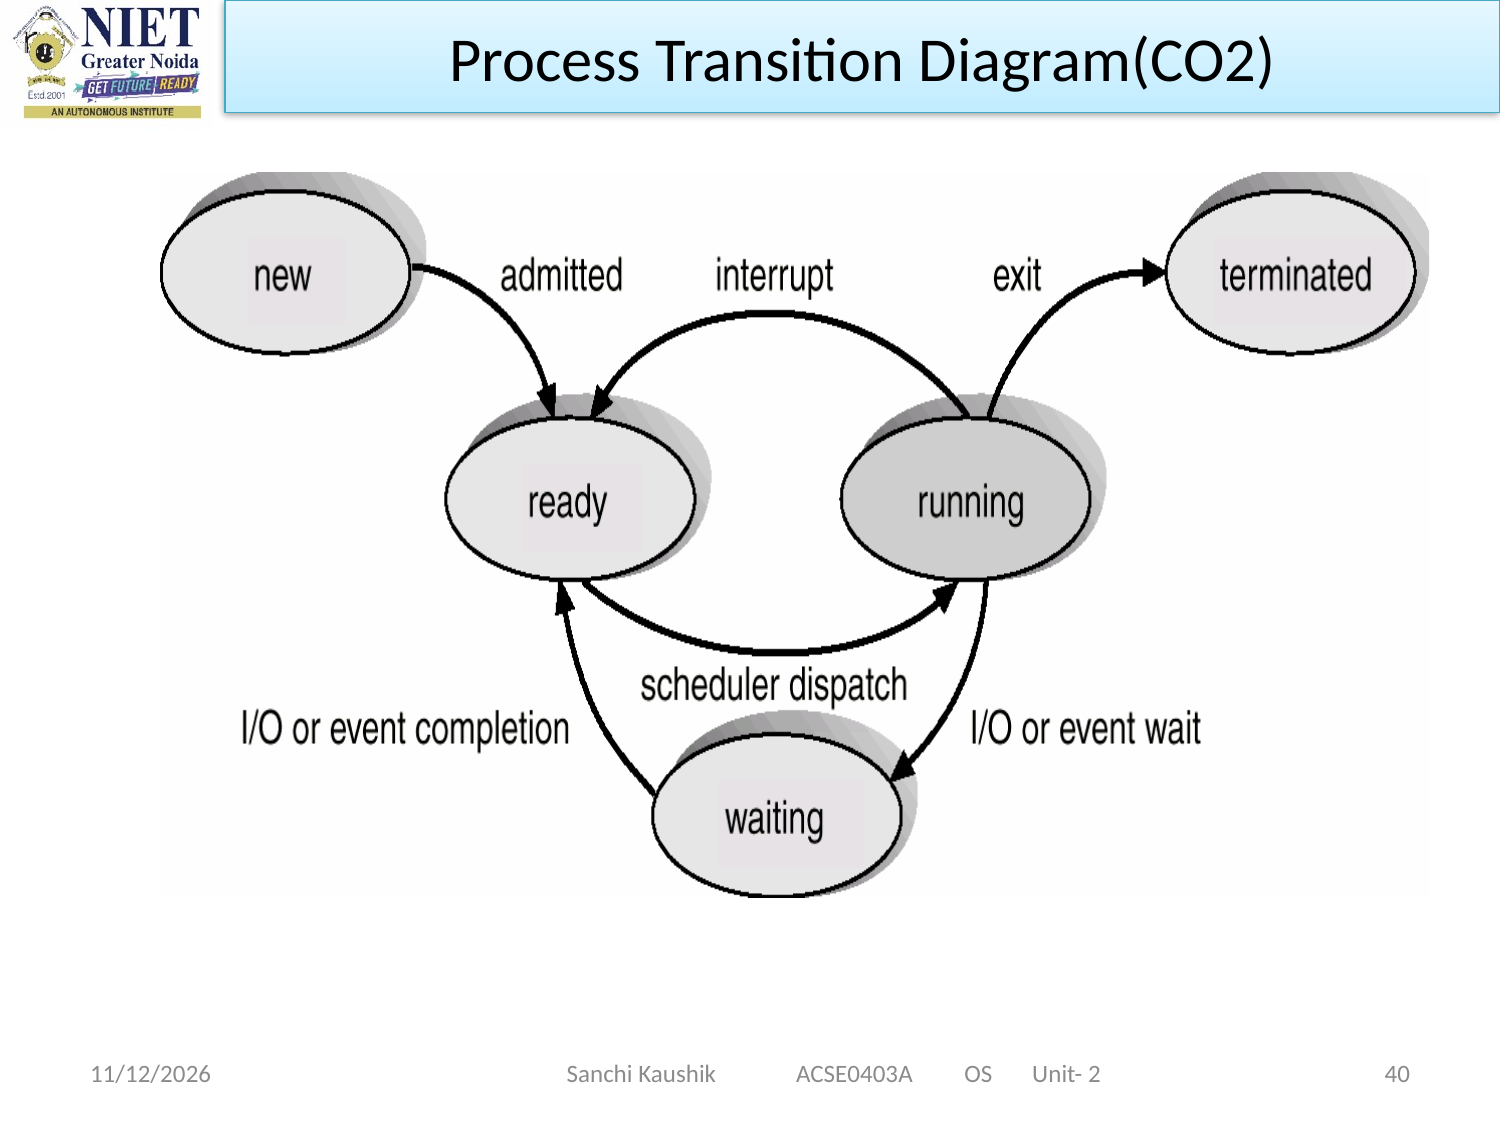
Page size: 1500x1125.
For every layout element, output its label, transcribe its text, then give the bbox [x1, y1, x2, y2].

picture [0, 0, 213, 130]
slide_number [75, 1042, 412, 1103]
text_box } [171, 113, 1447, 253]
footer Sanchi Kaushik ACSE0403A OS Unit- 2 [412, 1042, 1074, 1103]
slide_number 40 [1074, 1042, 1425, 1103]
text_box Process Transition Diagram(CO2) [224, 0, 1500, 113]
text_box [159, 172, 1430, 898]
